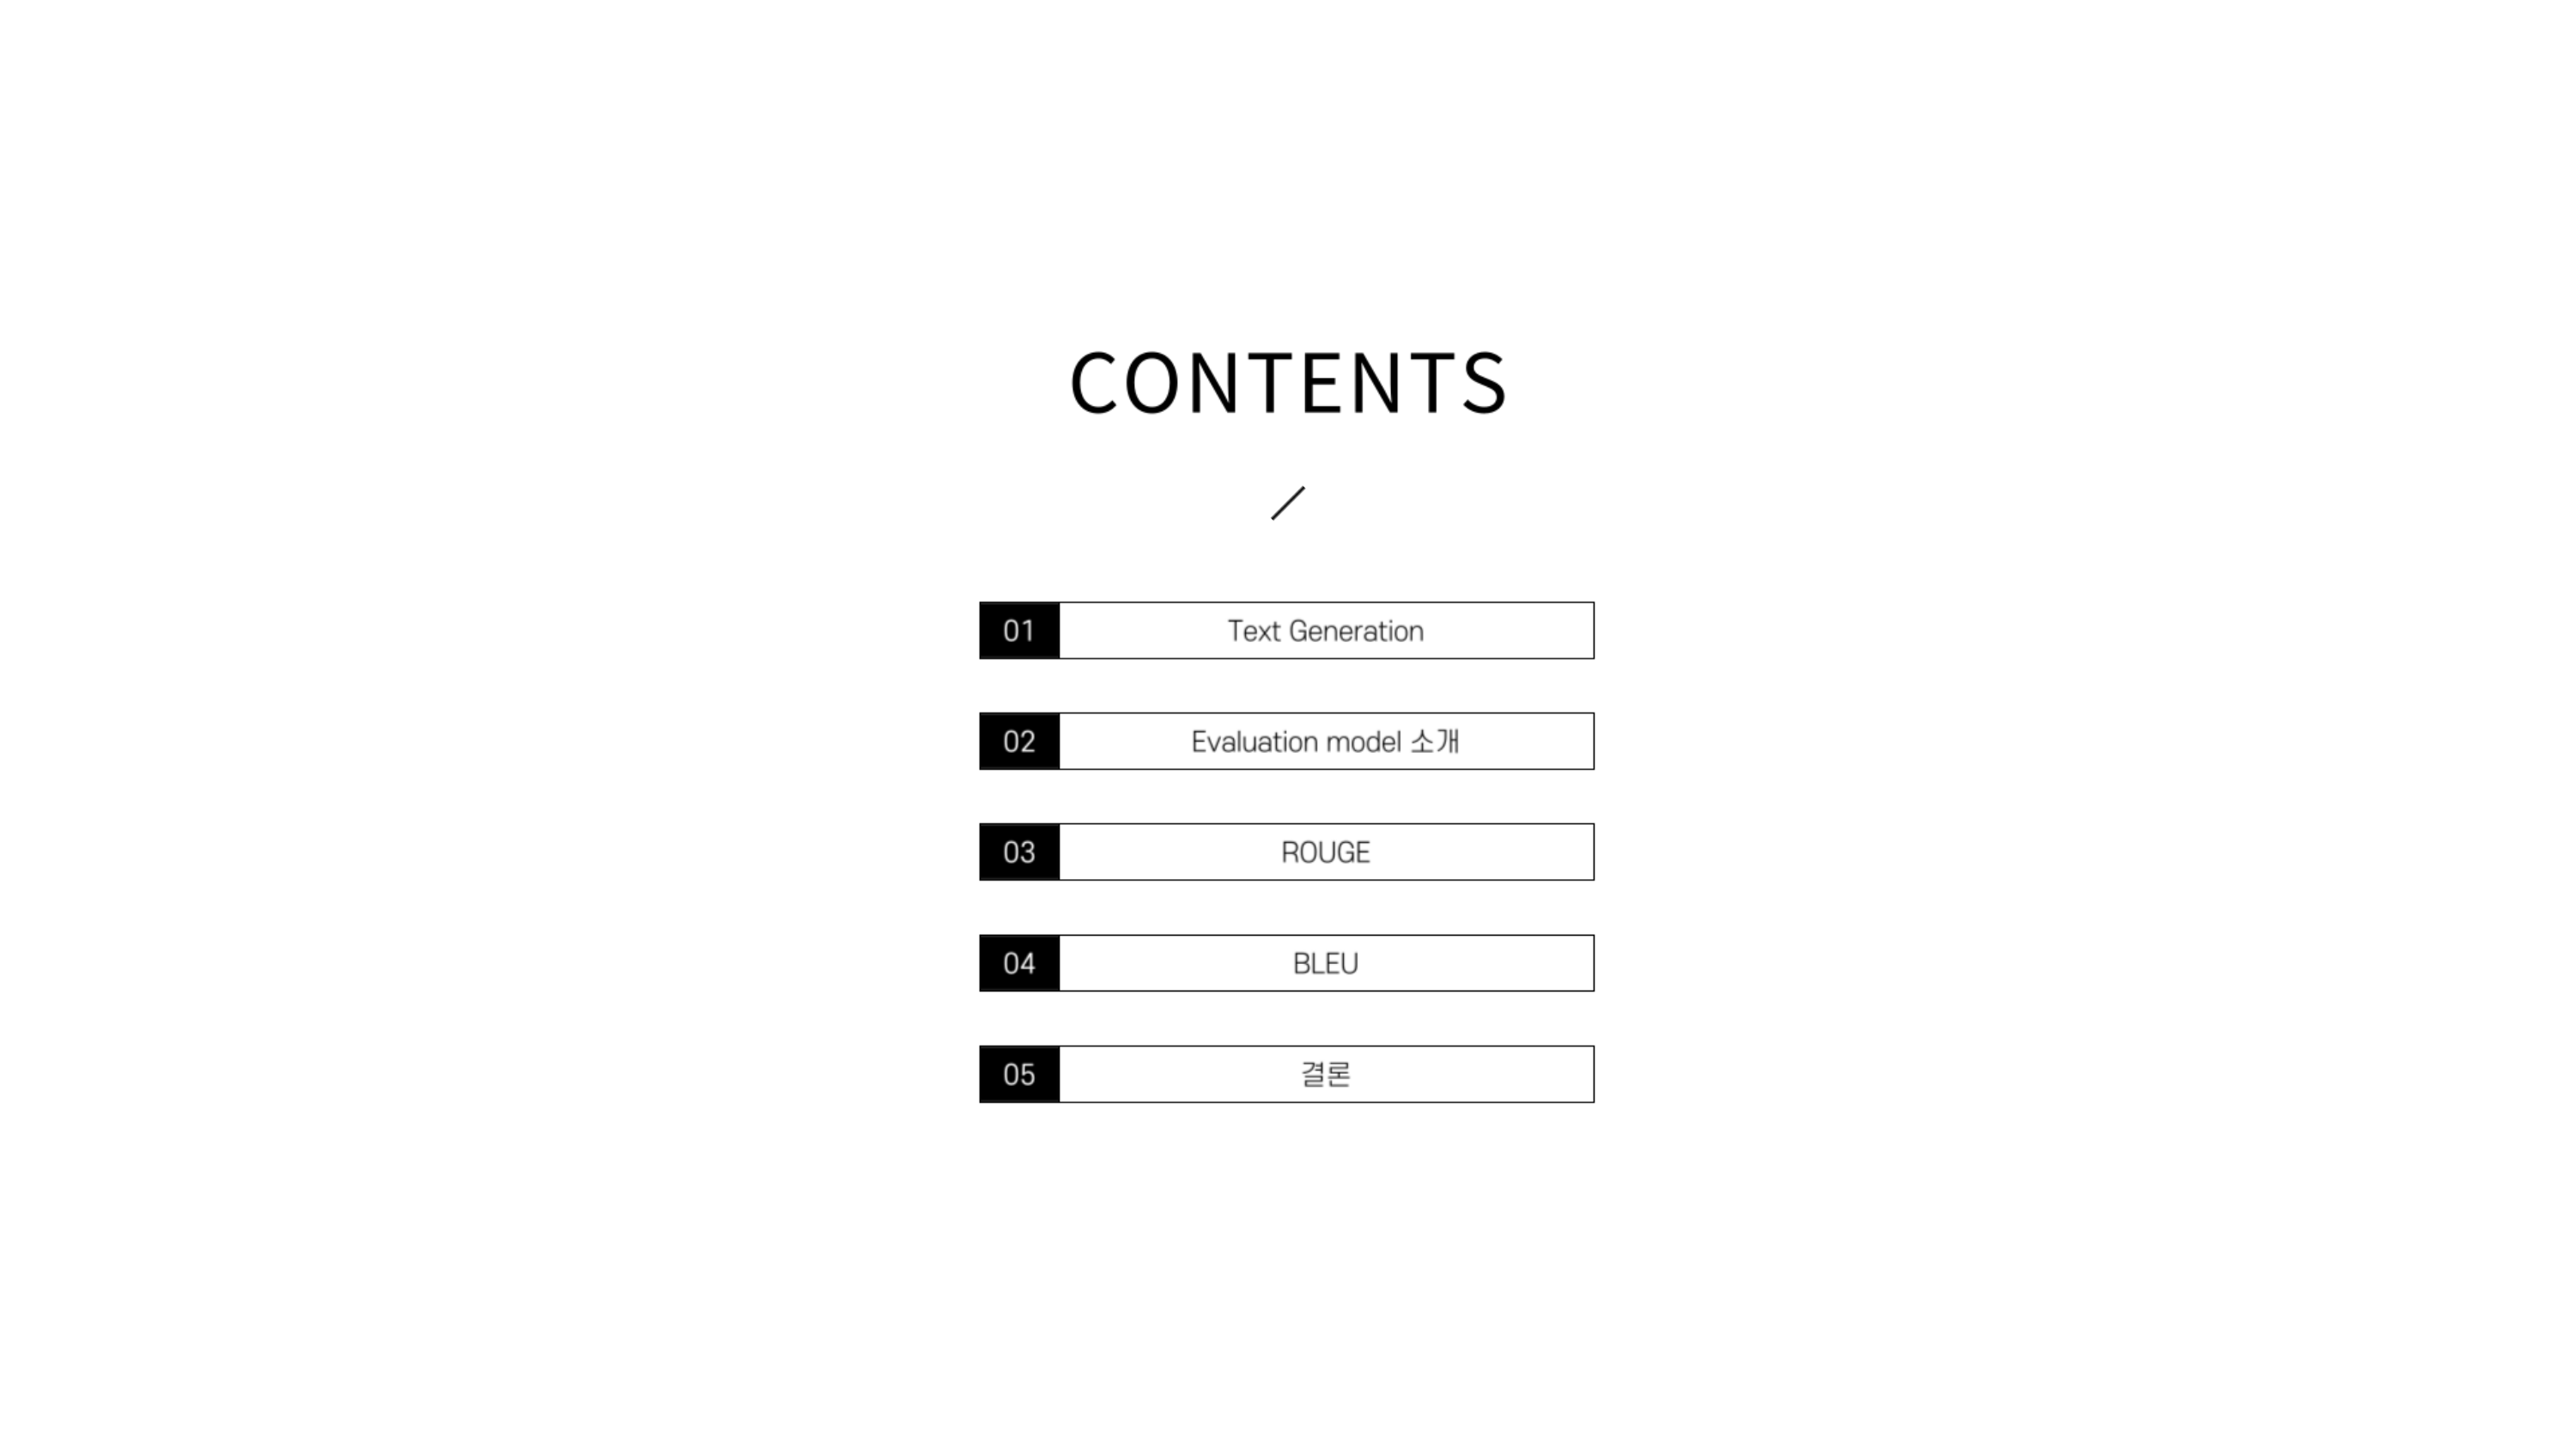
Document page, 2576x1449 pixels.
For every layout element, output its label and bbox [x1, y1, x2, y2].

picture [1269, 509, 1289, 522]
picture [1013, 310, 1542, 452]
picture [674, 575, 1903, 1131]
picture [1288, 484, 1307, 496]
text_box [1265, 496, 1312, 509]
